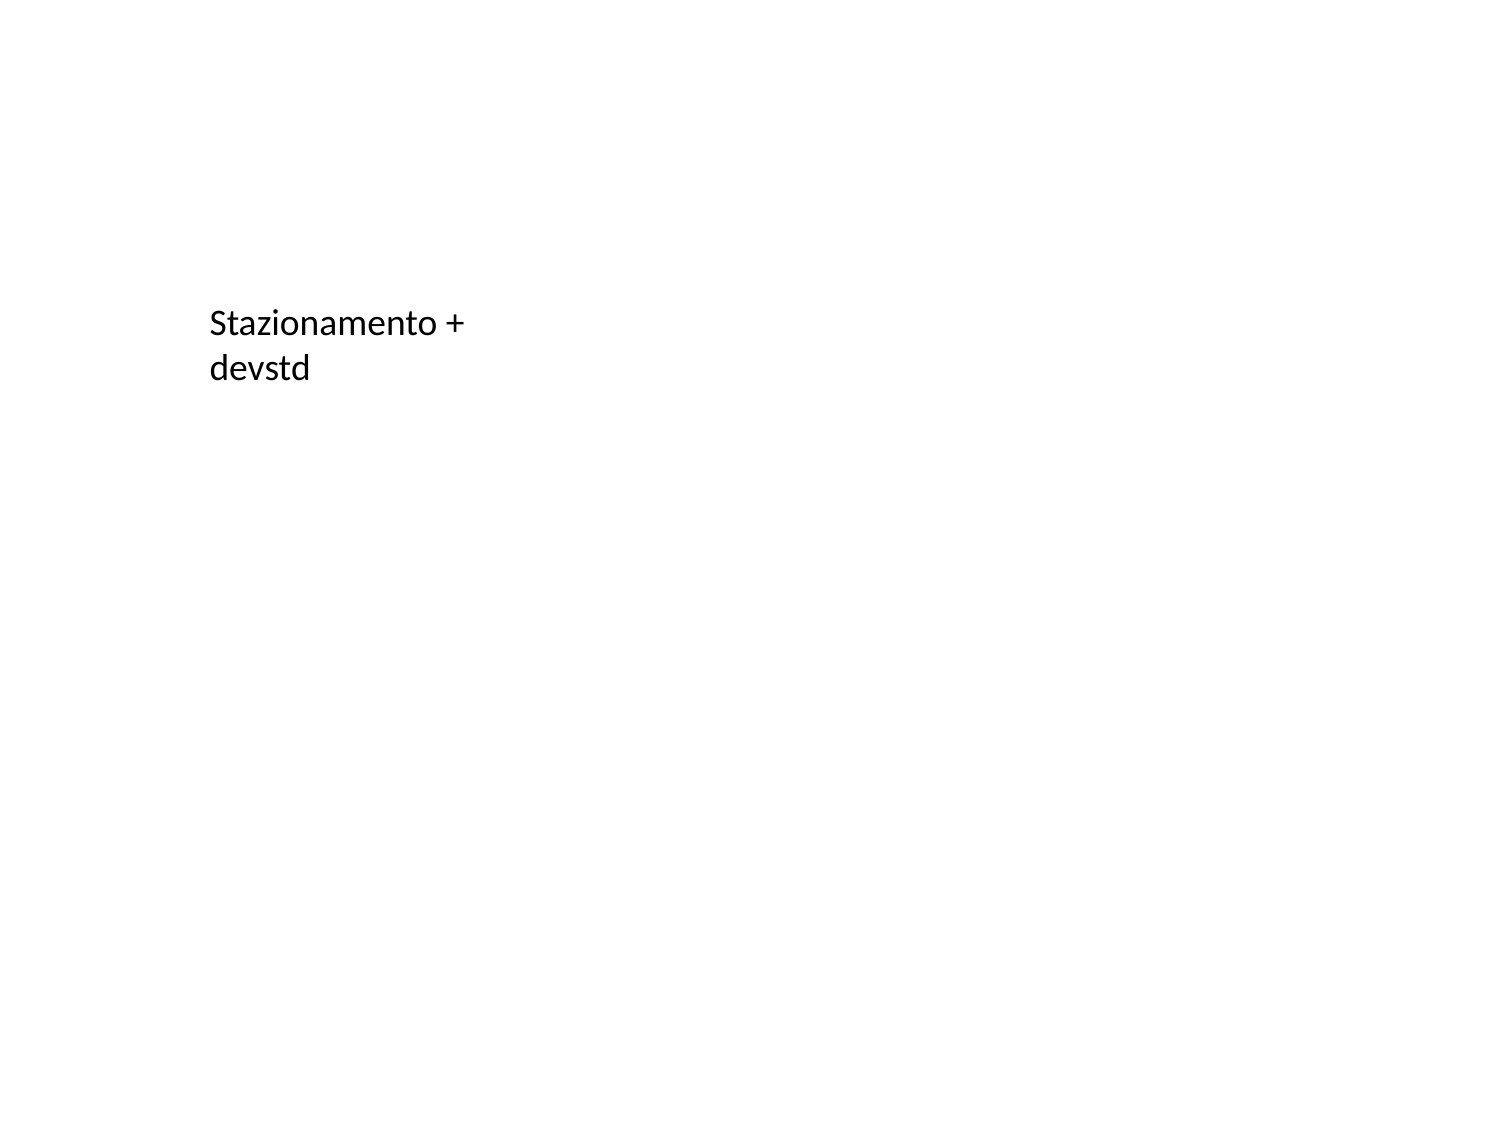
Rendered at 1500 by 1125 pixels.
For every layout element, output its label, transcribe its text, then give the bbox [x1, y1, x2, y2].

text_box Stazionamento + devstd [194, 290, 514, 396]
